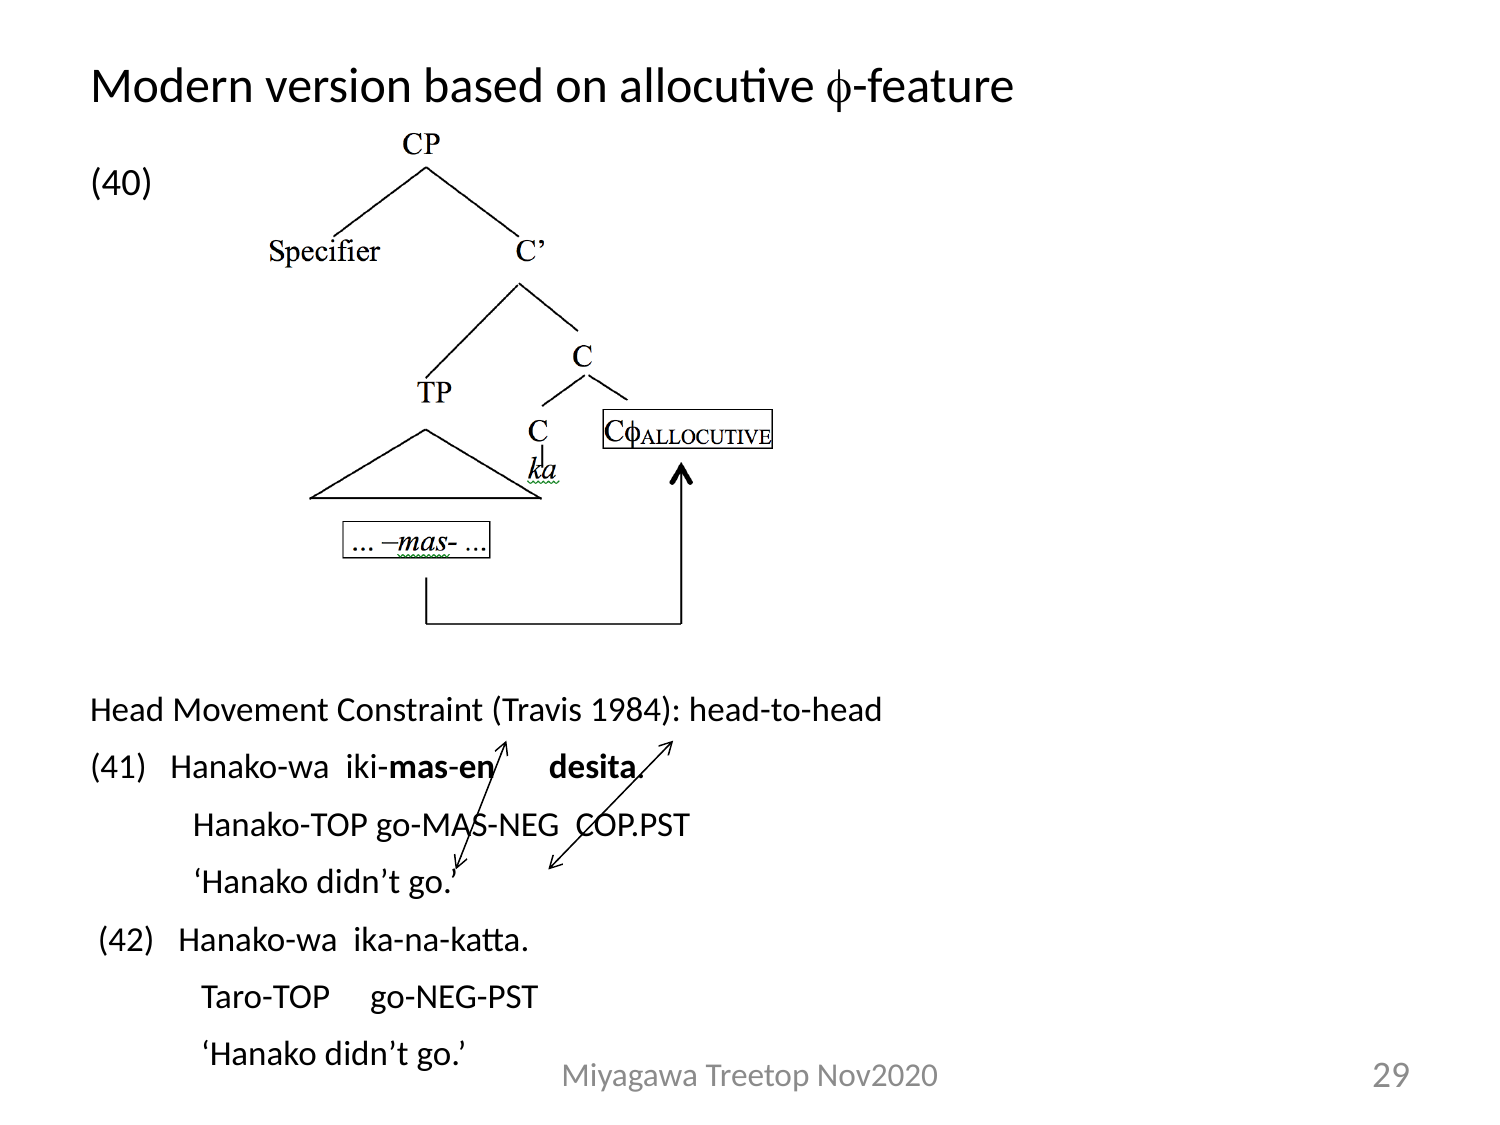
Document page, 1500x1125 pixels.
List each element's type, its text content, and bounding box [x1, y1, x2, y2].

footer Miyagawa Treetop Nov2020 [512, 1042, 988, 1103]
title Modern version based on allocutive -feature [75, 45, 1425, 120]
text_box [455, 740, 507, 870]
list (40) Head Movement Constraint (Travis 1984): head-to-head (41) Hanako-wa iki-mas-en desita. Hanako-TOP go-MAS-NEG COP.PST ‘Hanako didn’t go.’ (42) Hanako-wa ika-na-katta. Taro-TOP go-NEG-PST ‘Hanako didn’t go.’ [75, 148, 1453, 1083]
picture [257, 119, 802, 653]
slide_number 29 [1074, 1042, 1425, 1103]
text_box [548, 740, 674, 870]
